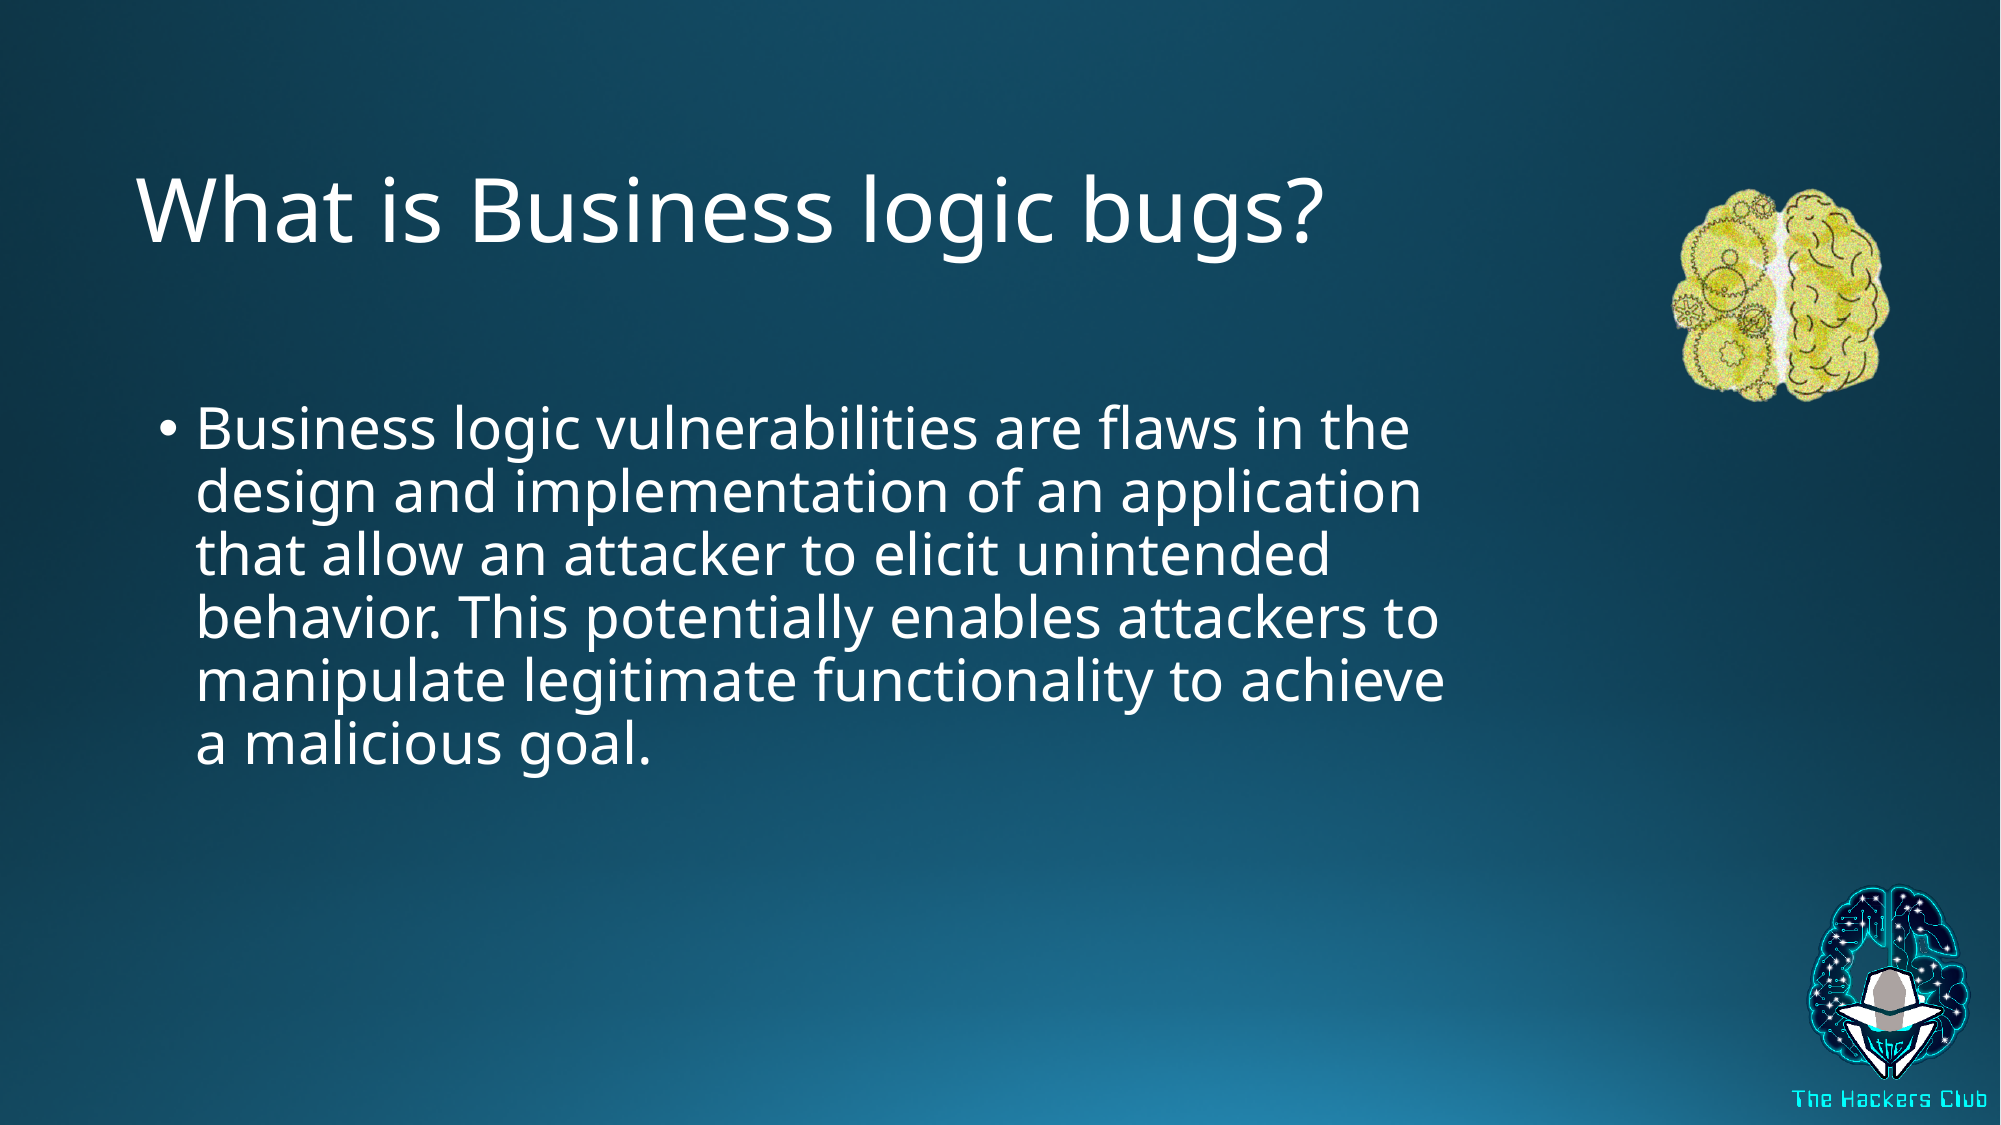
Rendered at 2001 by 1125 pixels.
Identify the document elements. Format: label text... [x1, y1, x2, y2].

title What is Business logic bugs? [56, 119, 1179, 308]
list Business logic vulnerabilities are flaws in the design and implementation of an application that allow an attacker to elicit unintended behavior. This potentially enables attackers to manipulate legitimate functionality to achieve a malicious goal. [143, 391, 1494, 942]
picture [0, 0, 2001, 1125]
